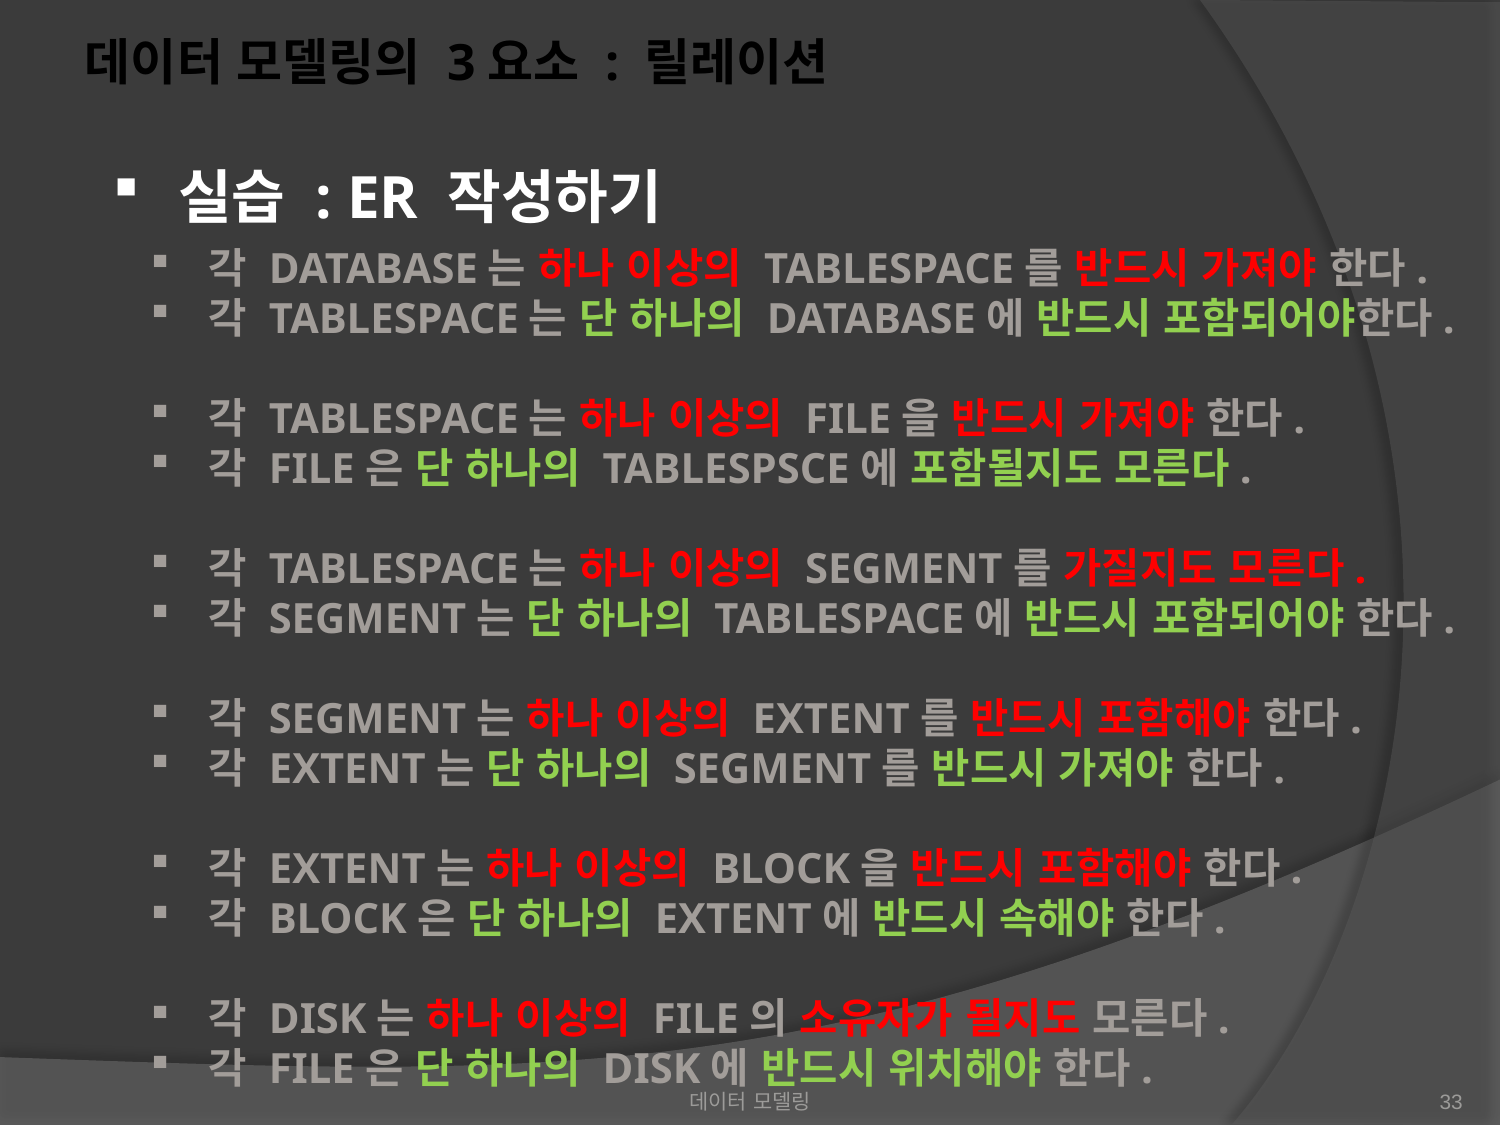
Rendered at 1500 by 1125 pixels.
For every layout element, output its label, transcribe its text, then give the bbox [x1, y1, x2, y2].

text_box 데이터 모델링의 3요소 : 릴레이션 [70, 23, 1412, 99]
text_box 실습 : ER 작성하기 [58, 152, 1453, 247]
text_box 각 DATABASE는 하나 이상의 TABLESPACE를 반드시 가져야 한다. 각 TABLESPACE는 단 하나의 DATABASE에 반드시 포함되어야한다. 각 TABLESPACE는 하나 이상의 FILE을 반드시 가져야 한다. 각 FILE은 단 하나의 TABLESPSCE에 포함될지도 모른다. 각 TABLESPACE는 하나 이상의 SEGMENT를 가질지도 모른다. 각 SEGMENT는 단 하나의 TABLESPACE에 반드시 포함되어야 한다. 각 SEGMENT는 하나 이상의 EXTENT를 반드시 포함해야 한다. 각 EXTENT는 단 하나의 SEGMENT를 반드시 가져야 한다. 각 EXTENT는 하나 이상의 BLOCK을 반드시 포함해야 한다. 각 BLOCK은 단 하나의 EXTENT에 반드시 속해야 한다. 각 DISK는 하나 이상의 FILE의 소유자가 될지도 모른다. 각 FILE은 단 하나의 DISK에 반드시 위치해야 한다. [46, 234, 1477, 1114]
